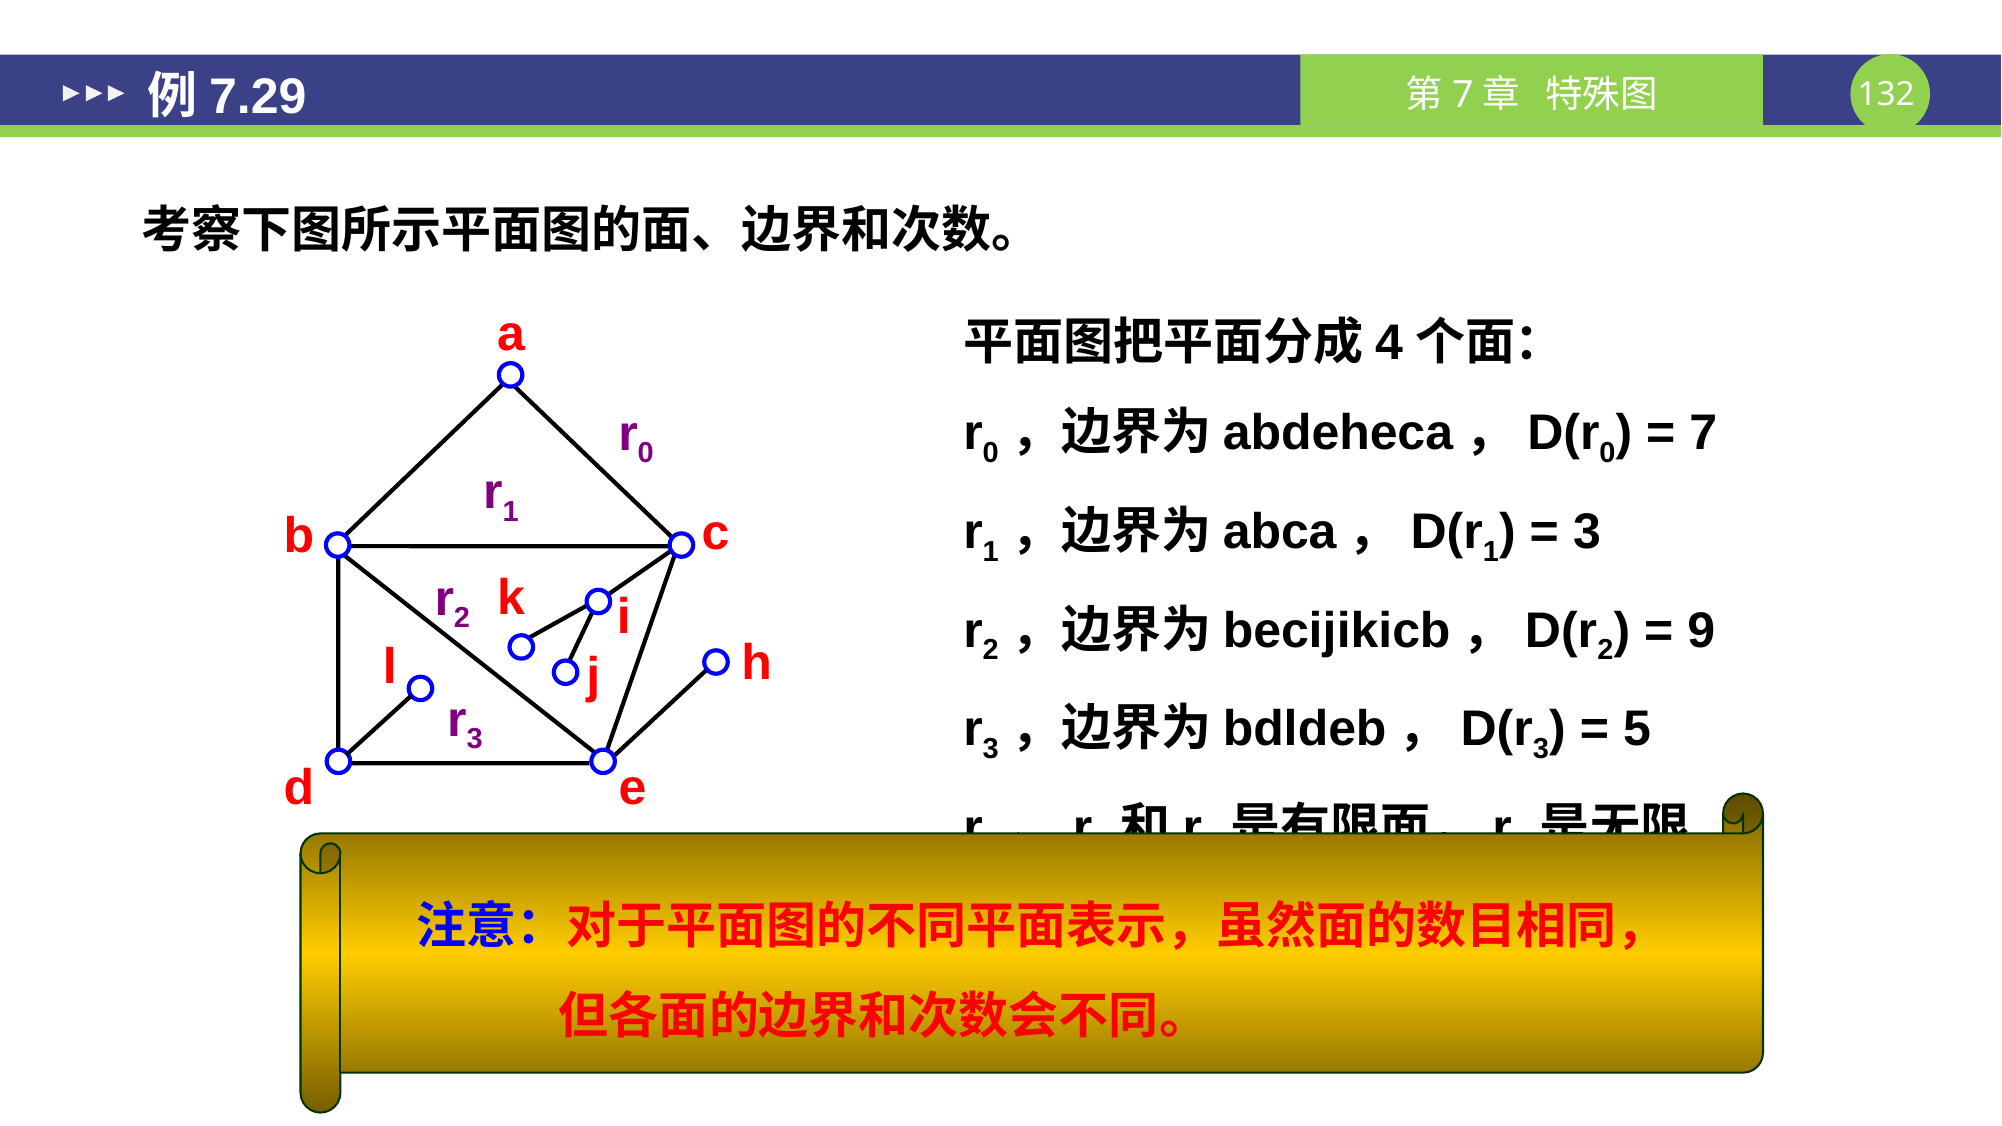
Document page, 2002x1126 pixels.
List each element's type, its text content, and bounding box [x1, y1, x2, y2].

text_box 注意：对于平面图的不同平面表示，虽然面的数目相同， 但各面的边界和次数会不同。 [300, 793, 1764, 1113]
list 考察下图所示平面图的面、边界和次数。 [133, 175, 1899, 309]
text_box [416, 399, 672, 748]
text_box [262, 299, 793, 816]
title 例7.29 [127, 57, 1003, 129]
text_box 平面图把平面分成4个面： r0，边界为abdeheca，D(r0) = 7 r1，边界为abca，D(r1) = 3 r2，边界为becijikicb，D(r2) = 9 r3，边界为bdldeb，D(r3) = 5 r1、r2和r3是有限面，r0是无限面 [948, 290, 1736, 833]
